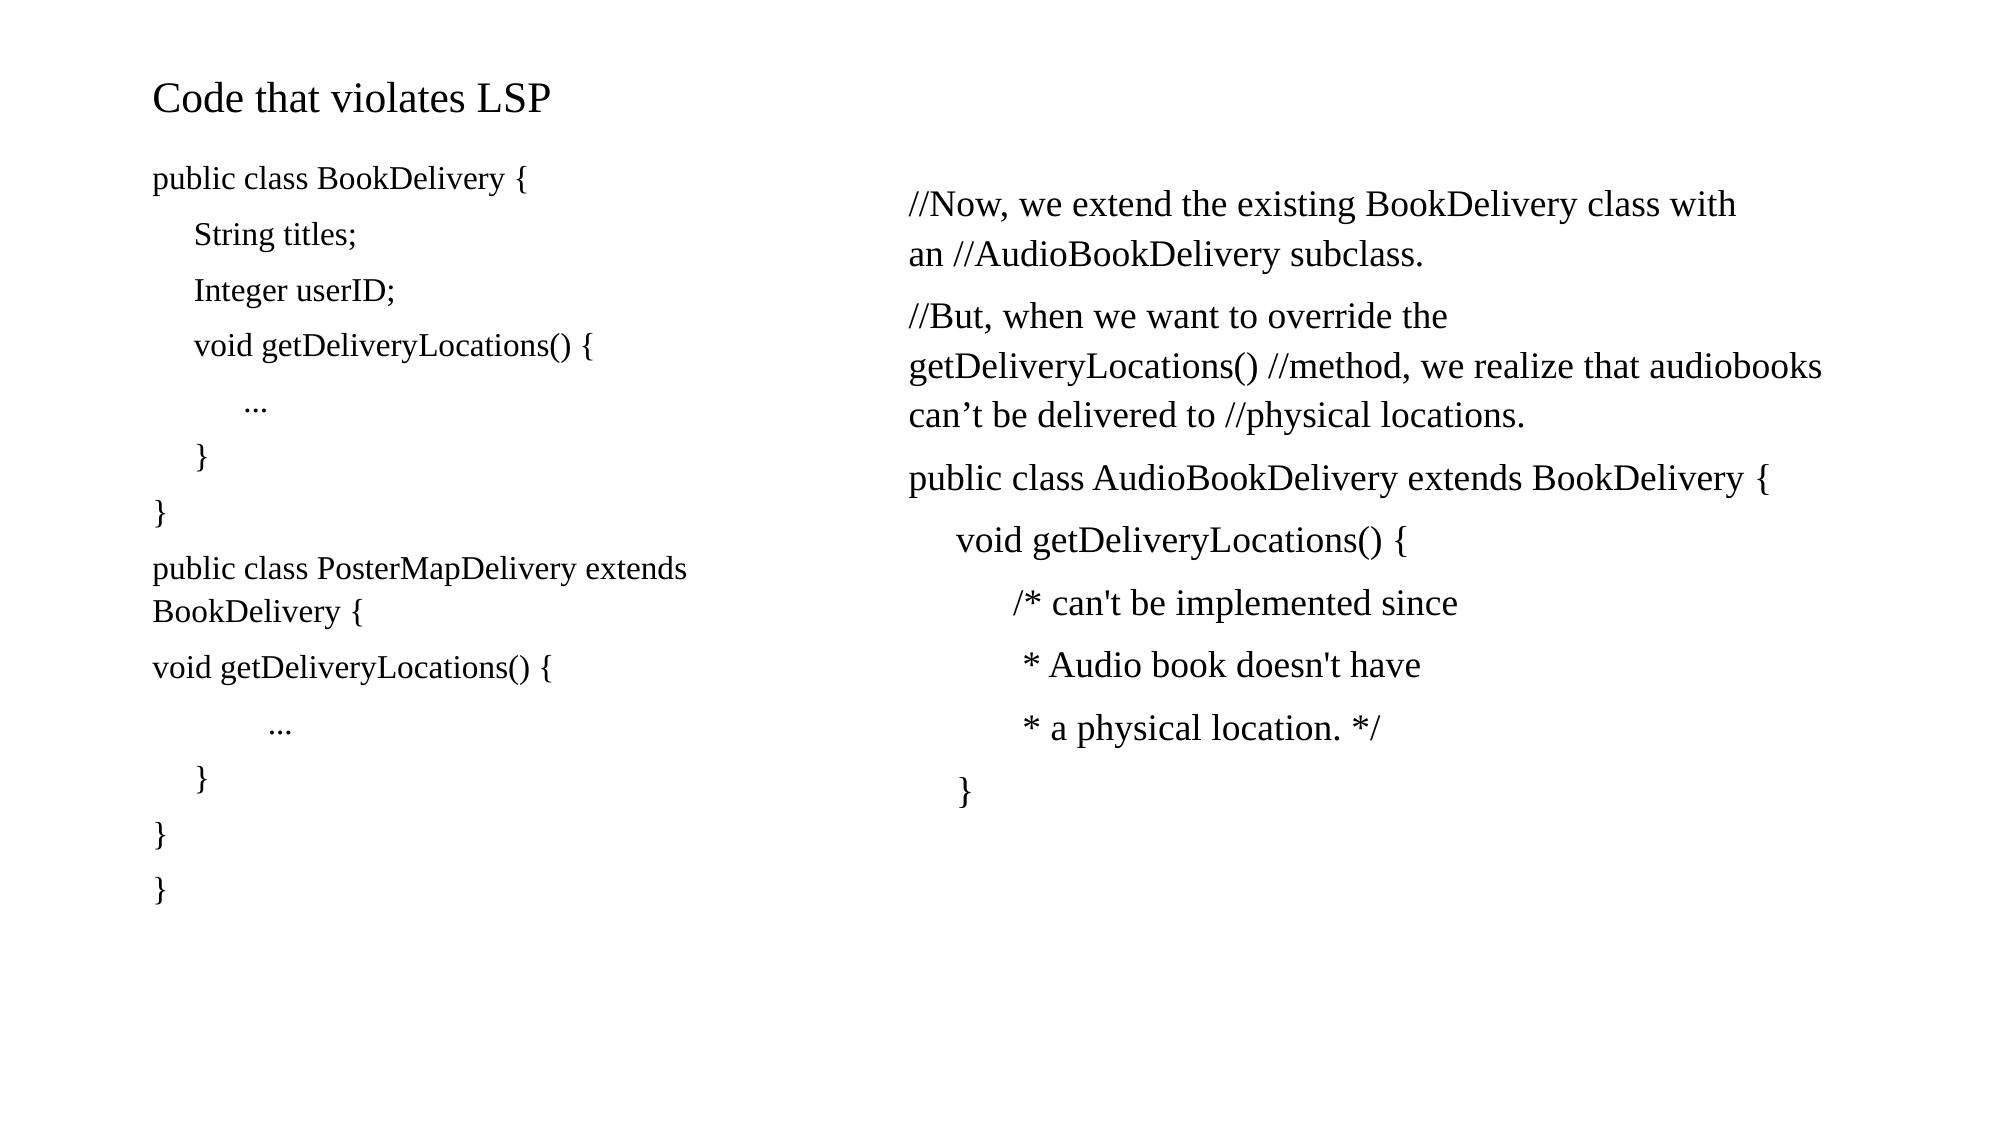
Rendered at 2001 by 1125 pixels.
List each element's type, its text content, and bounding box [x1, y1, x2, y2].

text_box //Now, we extend the existing BookDelivery class with an //AudioBookDelivery subclass. //But, when we want to override the getDeliveryLocations() //method, we realize that audiobooks can’t be delivered to //physical locations. public class AudioBookDelivery extends BookDelivery { void getDeliveryLocations() { /* can't be implemented since * Audio book doesn't have * a physical location. */ } [893, 167, 1846, 877]
list public class BookDelivery { String titles; Integer userID; void getDeliveryLocations() { ... } } public class PosterMapDelivery extends BookDelivery { void getDeliveryLocations() { ... } } } [137, 145, 877, 1058]
title Code that violates LSP [137, 67, 1863, 183]
